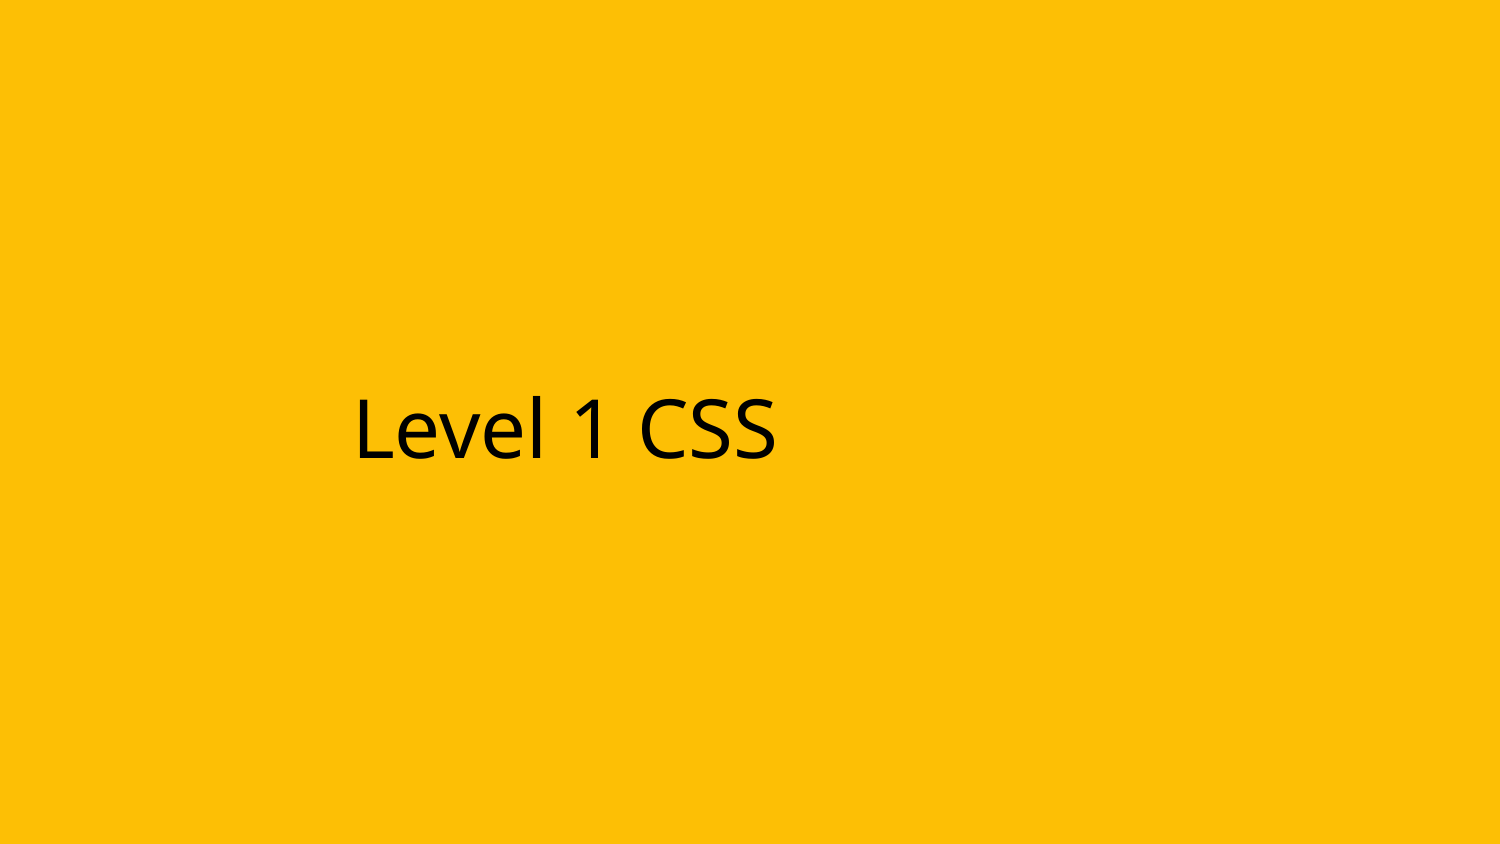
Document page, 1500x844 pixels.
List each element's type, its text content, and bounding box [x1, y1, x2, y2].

title Level 1 CSS [167, 361, 1282, 456]
